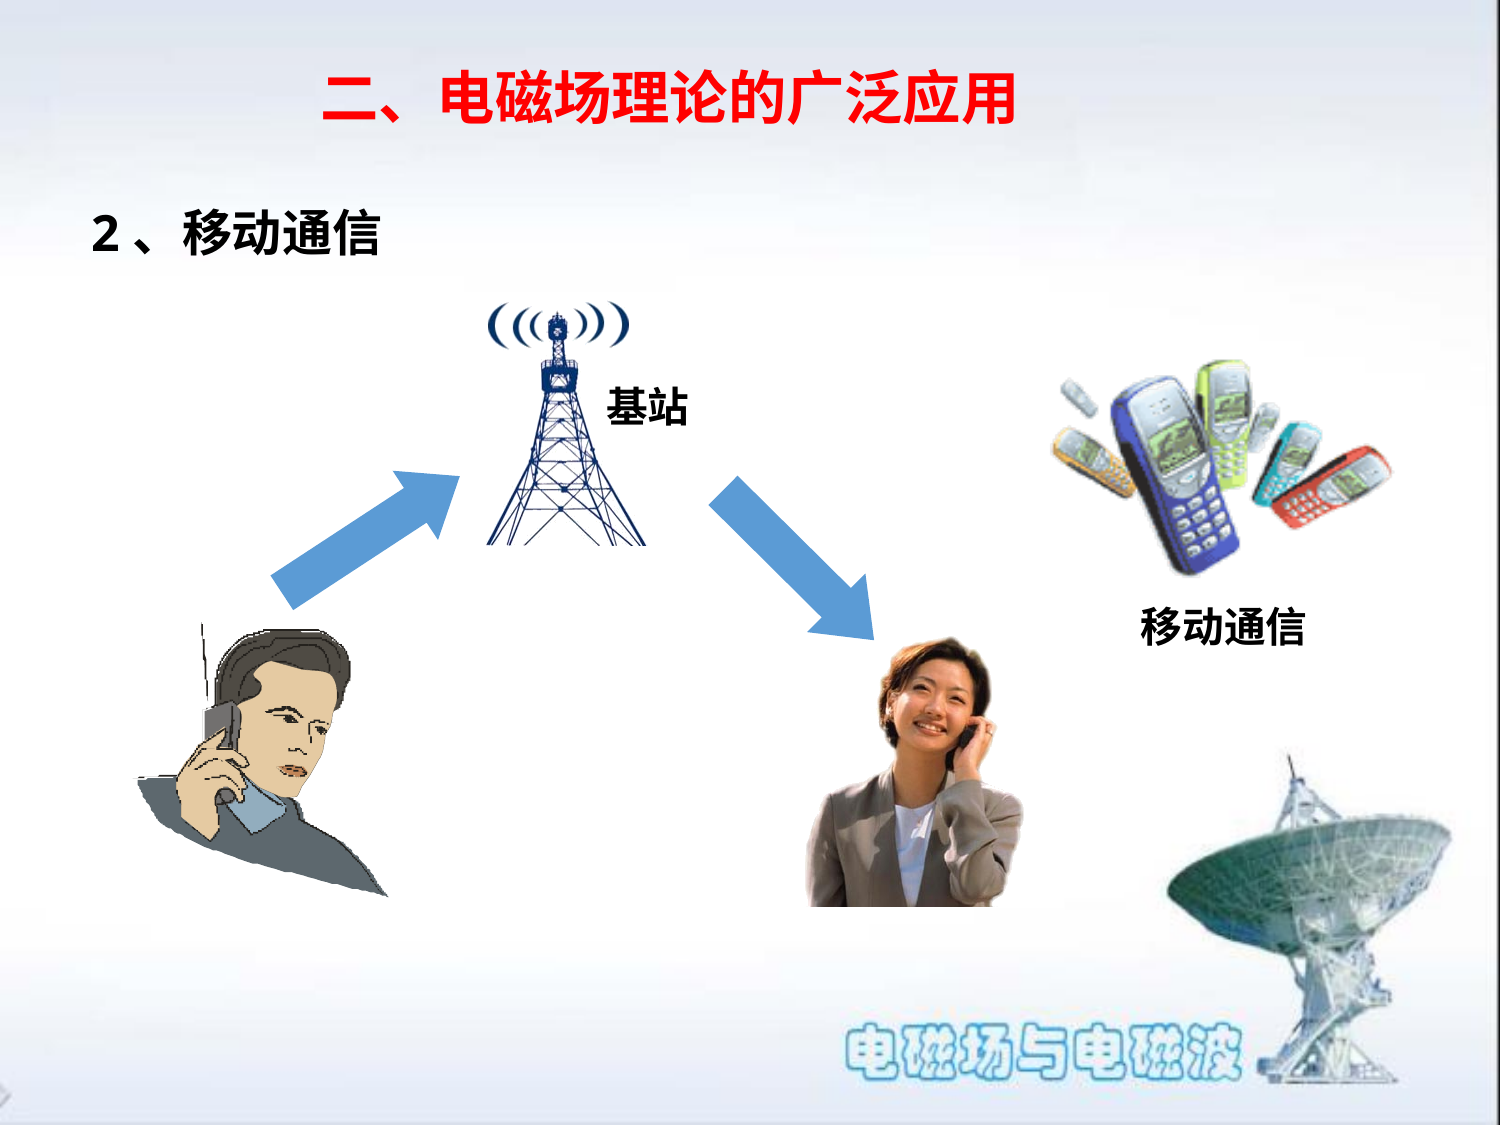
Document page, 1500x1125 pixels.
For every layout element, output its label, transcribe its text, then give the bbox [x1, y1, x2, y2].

text_box [708, 475, 874, 634]
text_box [270, 470, 460, 611]
picture [0, 0, 1500, 1125]
text_box 2、移动通信 [76, 193, 632, 269]
text_box 基站 [648, 372, 781, 438]
text_box 二、电磁场理论的广泛应用 [212, 53, 1465, 139]
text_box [130, 620, 393, 899]
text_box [1039, 340, 1442, 660]
